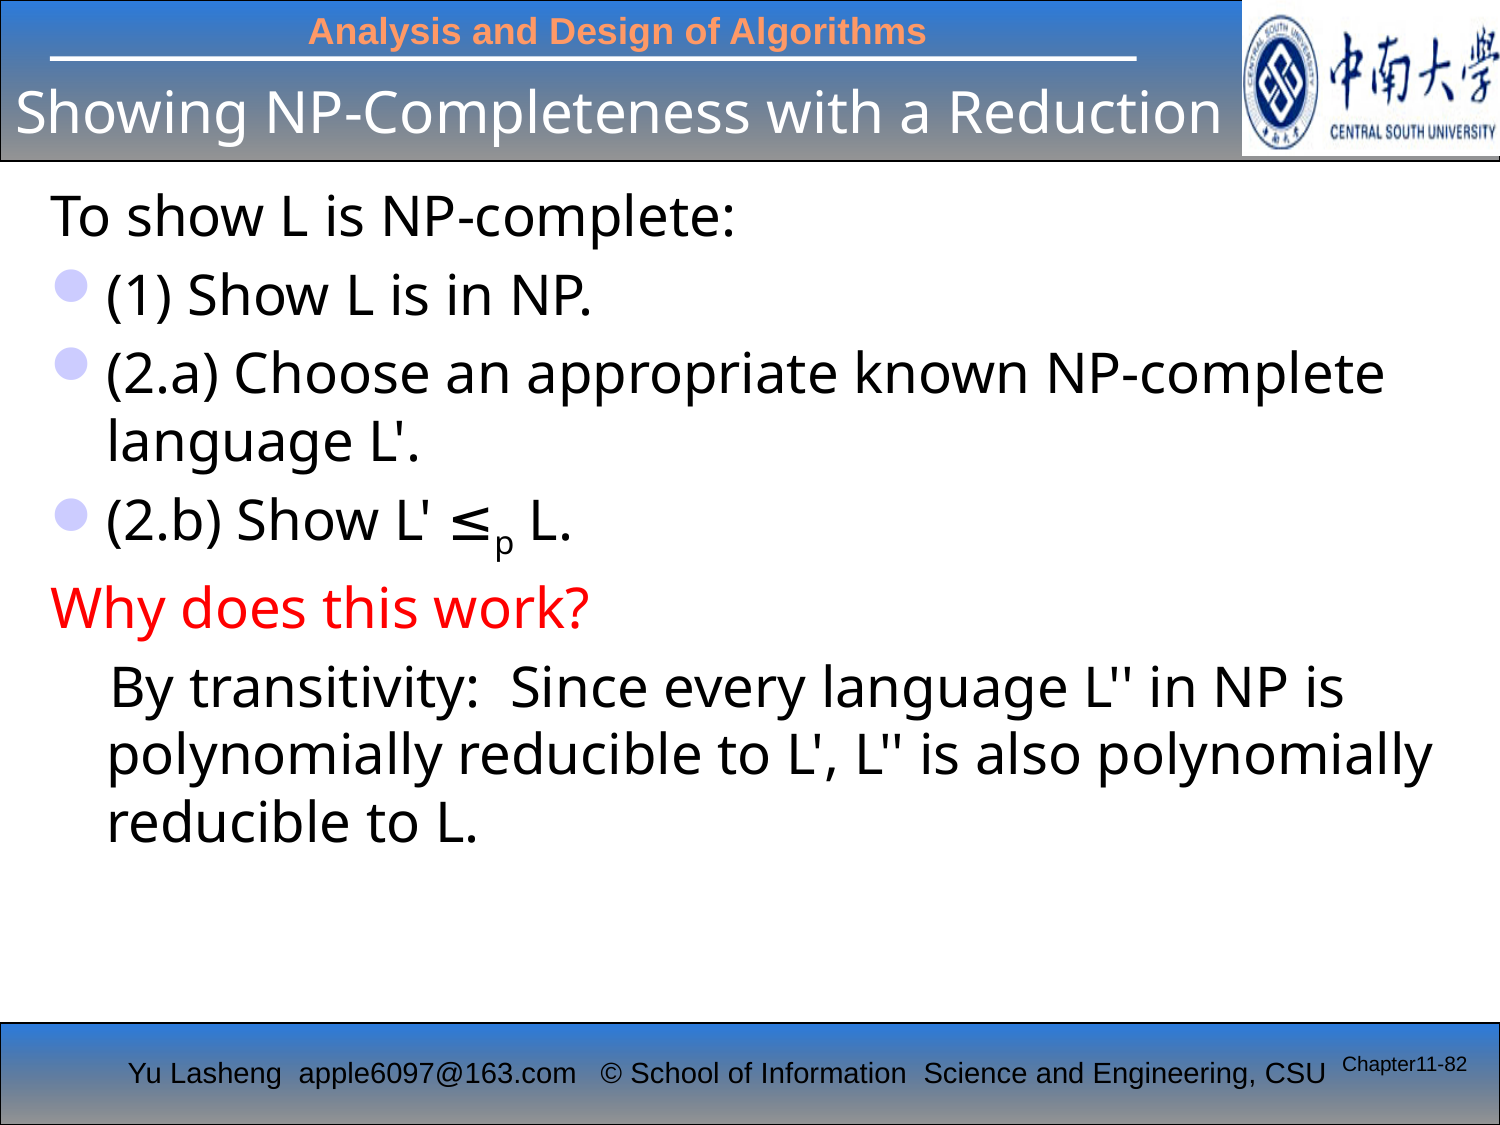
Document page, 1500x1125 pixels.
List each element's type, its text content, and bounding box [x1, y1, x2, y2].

title Showing NP-Completeness with a Reduction [0, 58, 1243, 162]
slide_number Chapter11-82 [1293, 1042, 1483, 1118]
picture [1242, 0, 1500, 156]
list To show L is NP-complete: (1) Show L is in NP. (2.a) Choose an appropriate known NP-complete language L'. (2.b) Show L' ≤p L. Why does this work? By transitivity: Since every language L'' in NP is polynomially reducible to L', L'' is also polynomially reducible to L. [34, 172, 1454, 1006]
